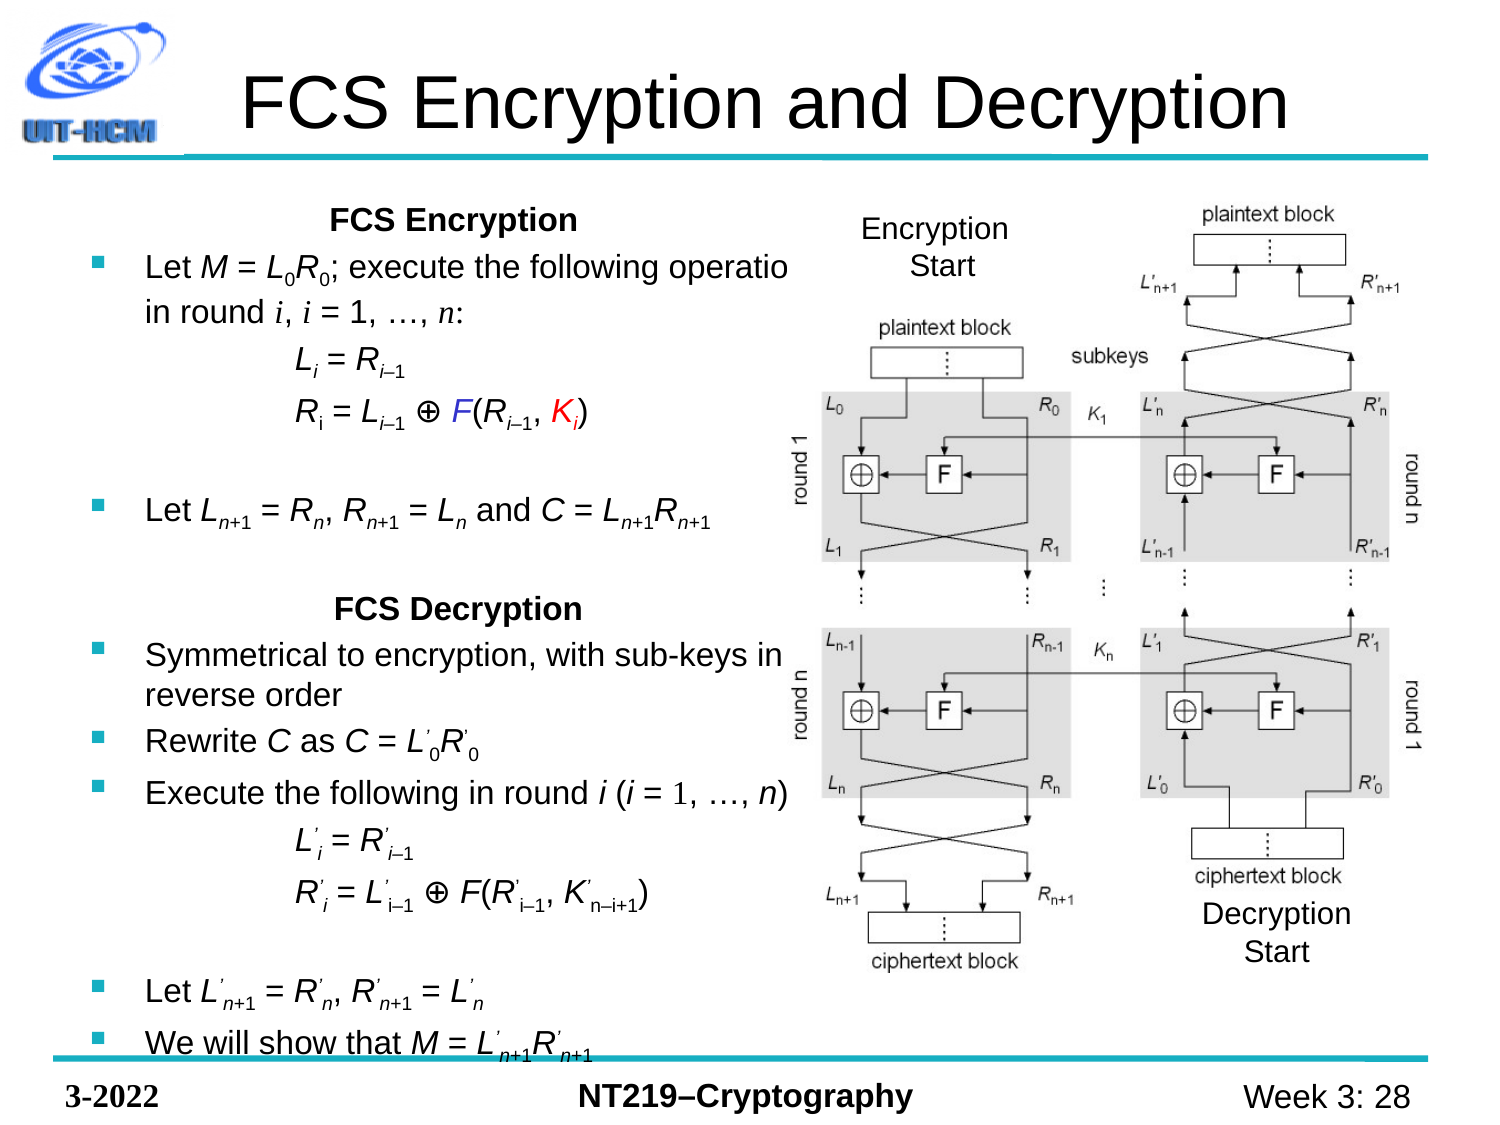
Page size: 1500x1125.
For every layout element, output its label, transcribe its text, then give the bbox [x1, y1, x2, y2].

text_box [787, 201, 1426, 983]
picture [5, 8, 184, 155]
title FCS Encryption and Decryption [225, 0, 1463, 205]
list FCS Encryption Let M = L0R0; execute the following operations in round i, i = 1, …, n: Li = Ri–1 Ri = Li–1 ⊕ F(Ri–1, Ki) Let Ln+1 = Rn, Rn+1 = Ln and C = Ln+1Rn+1 FCS Decryption Symmetrical to encryption, with sub-keys in reverse order Rewrite C as C = L’0R’0 Execute the following in round i (i = 1, …, n): L’i = R’i–1 R’i = L’i–1 ⊕ F(R’i–1, K’n–i+1) Let L’n+1 = R’n, R’n+1 = L’n We will show that M = L’n+1R’n+1 [73, 191, 844, 972]
